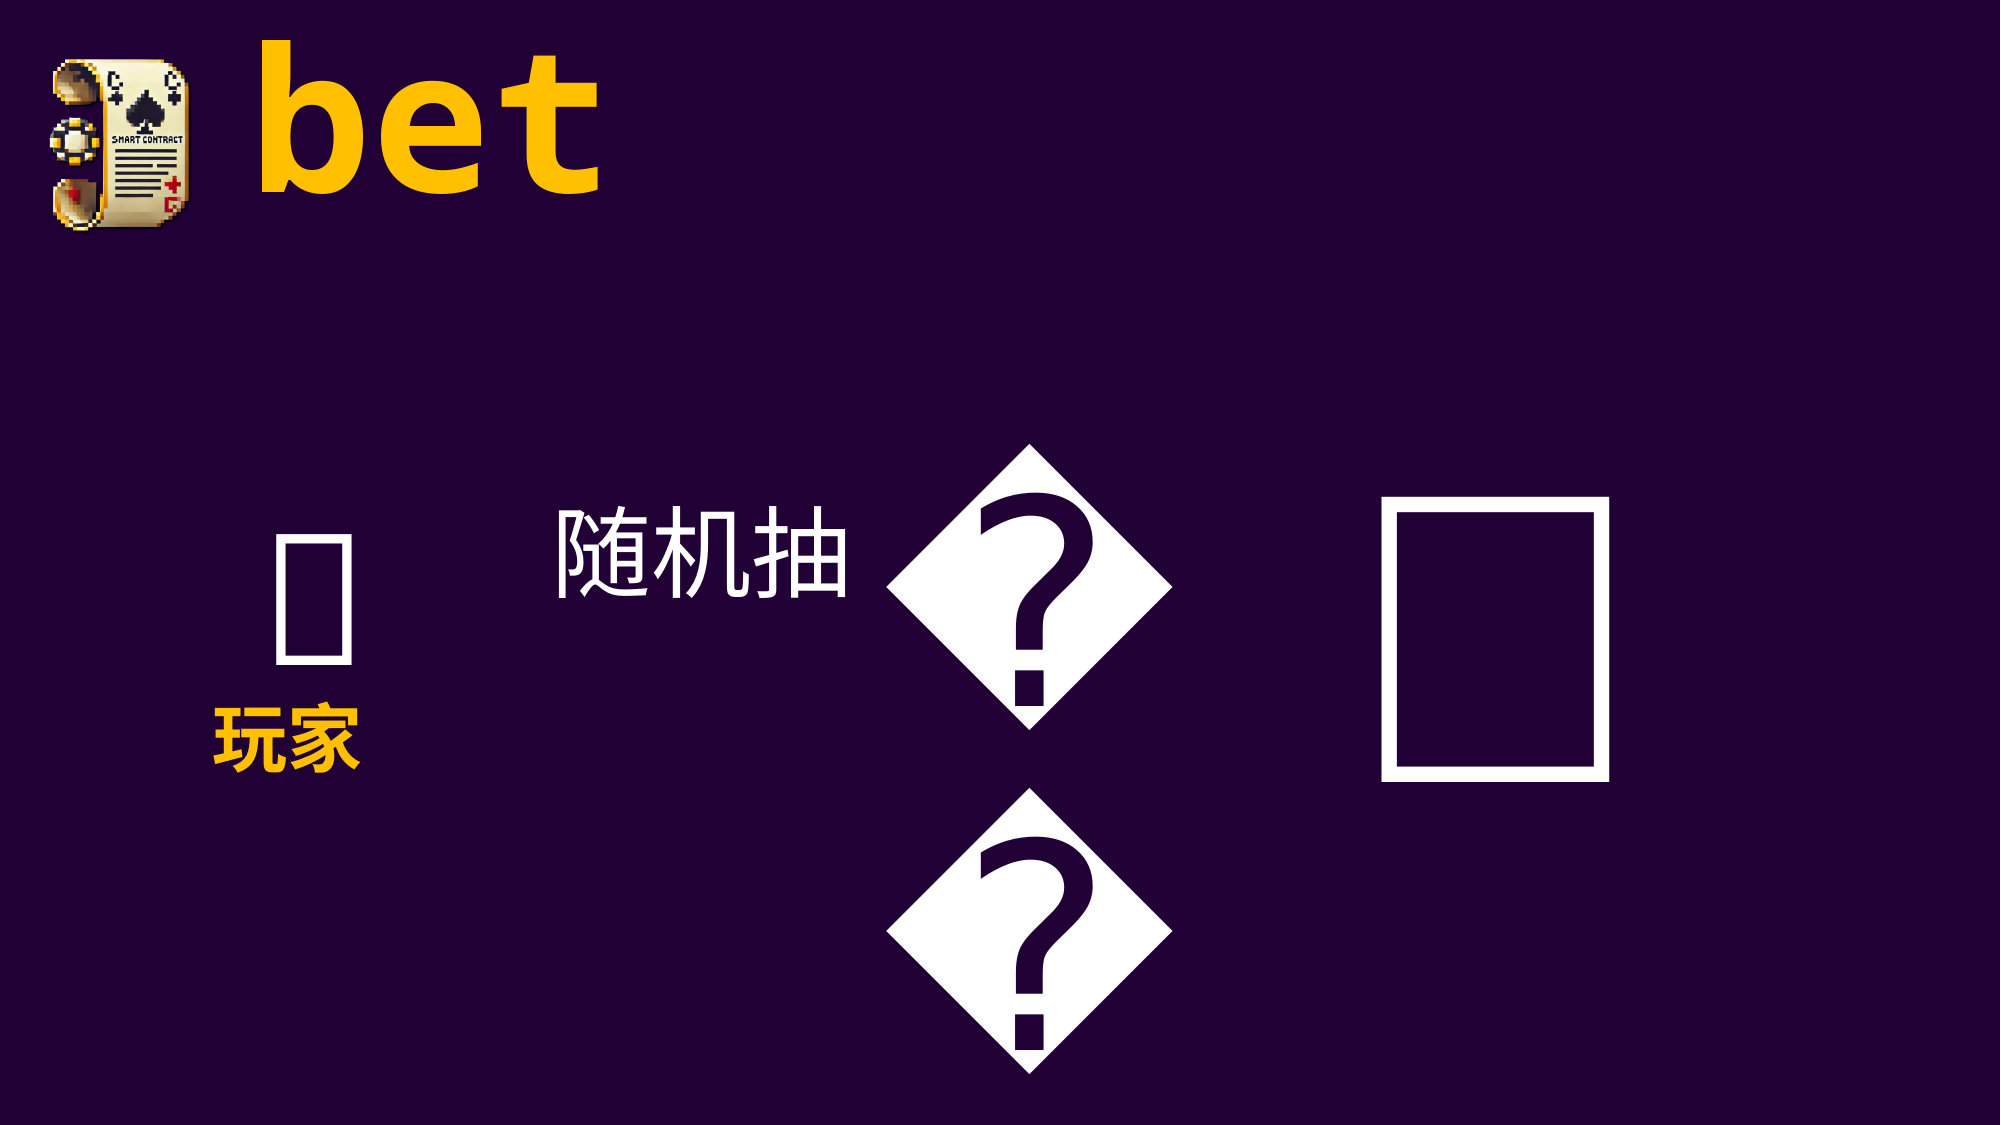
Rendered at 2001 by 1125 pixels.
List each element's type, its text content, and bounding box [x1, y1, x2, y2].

text_box All in-bet [251, 0, 1326, 233]
text_box 🃏 [867, 411, 1189, 1116]
text_box 🎯 [245, 474, 385, 695]
text_box 玩家 [212, 695, 398, 778]
text_box 🤡 [1326, 360, 1799, 874]
picture [0, 24, 243, 258]
text_box 随机抽 [536, 483, 867, 619]
